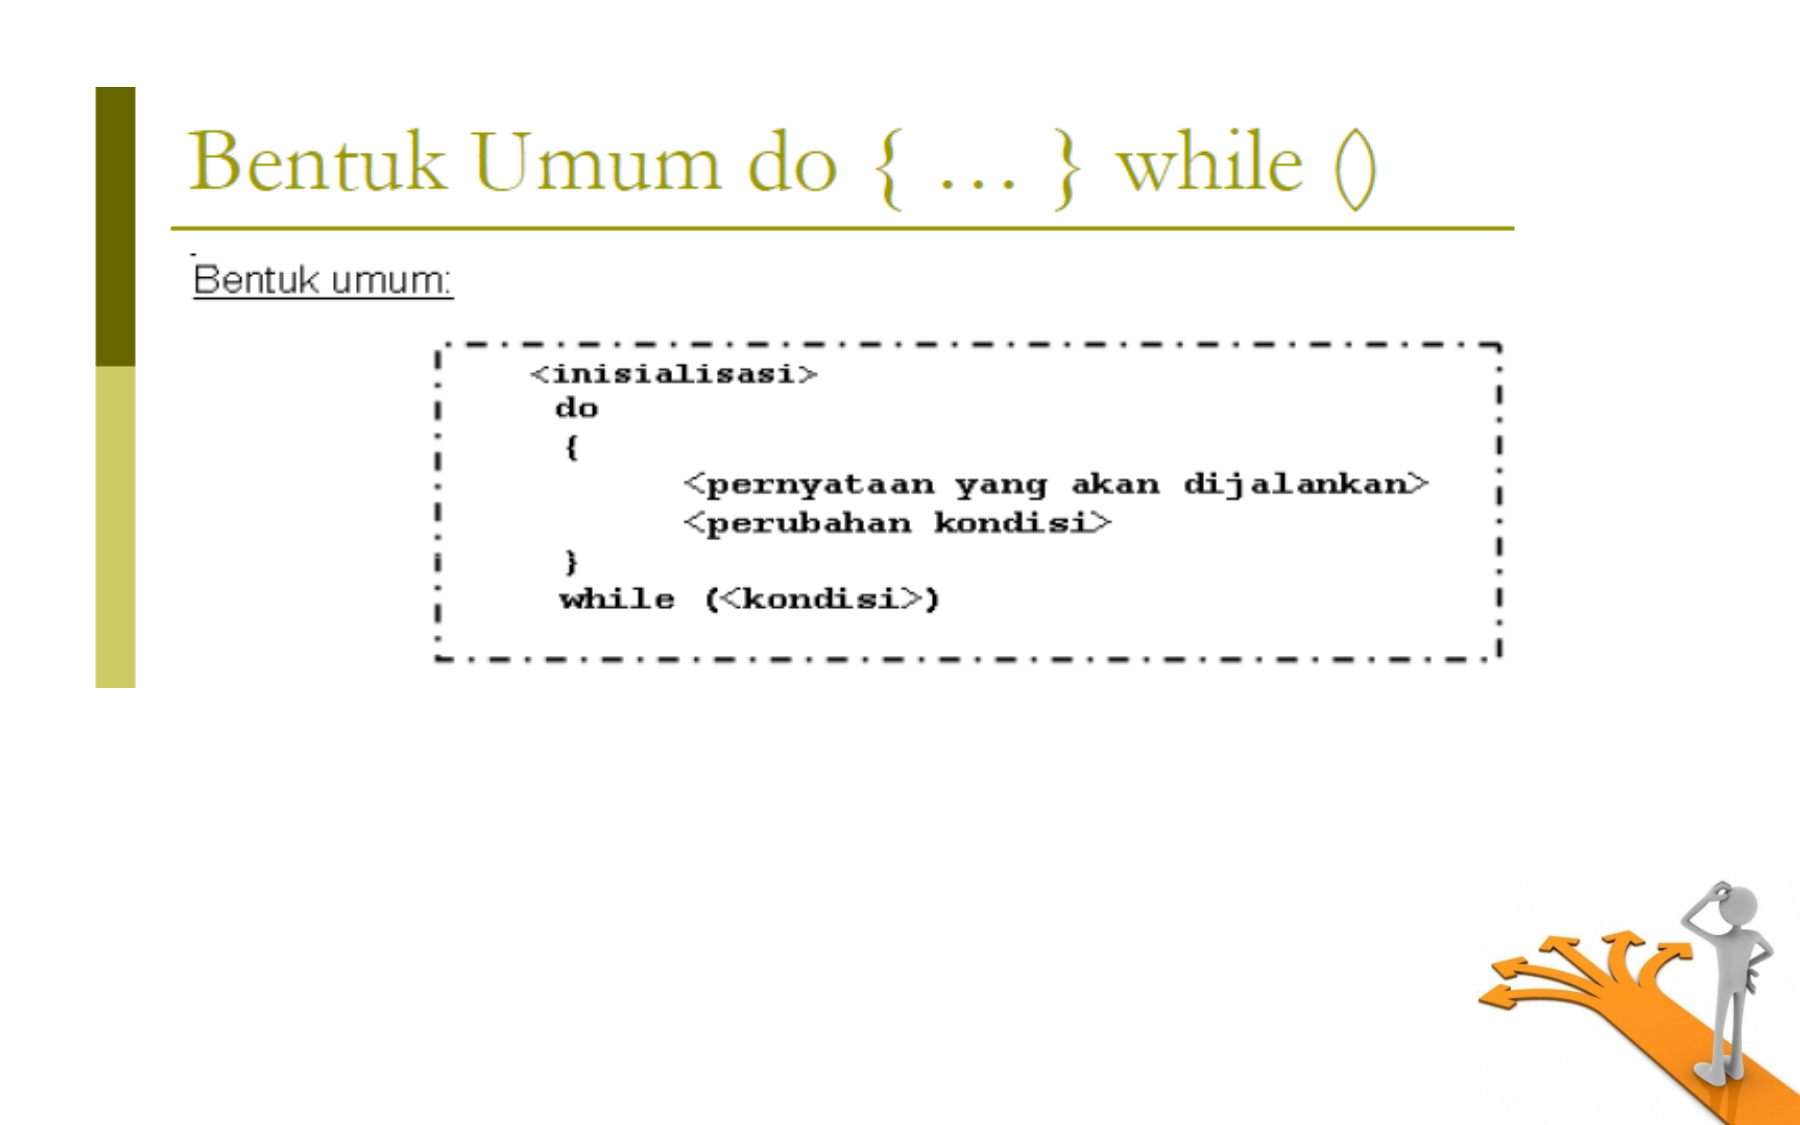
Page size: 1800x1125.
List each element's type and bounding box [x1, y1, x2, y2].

picture [1474, 871, 1800, 1125]
picture [89, 87, 1563, 688]
